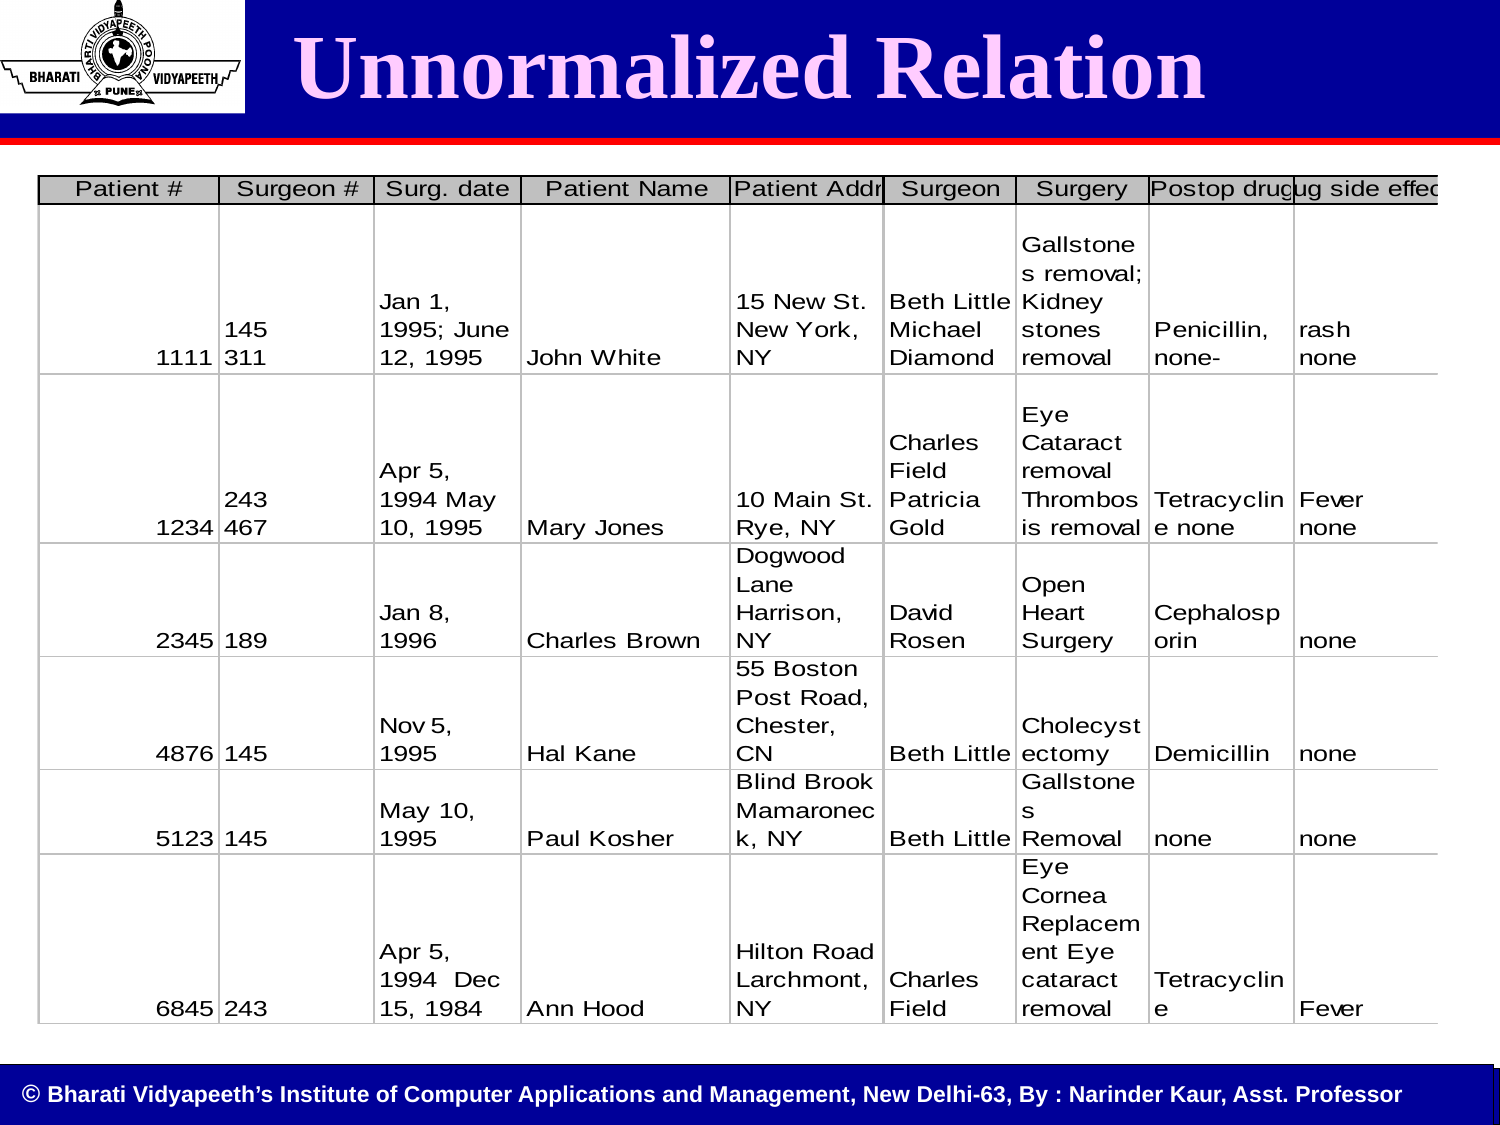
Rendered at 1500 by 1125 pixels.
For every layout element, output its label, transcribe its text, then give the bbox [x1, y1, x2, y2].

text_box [37, 174, 1440, 1026]
picture [0, 0, 75, 106]
title Unnormalized Relation [75, 0, 1425, 173]
